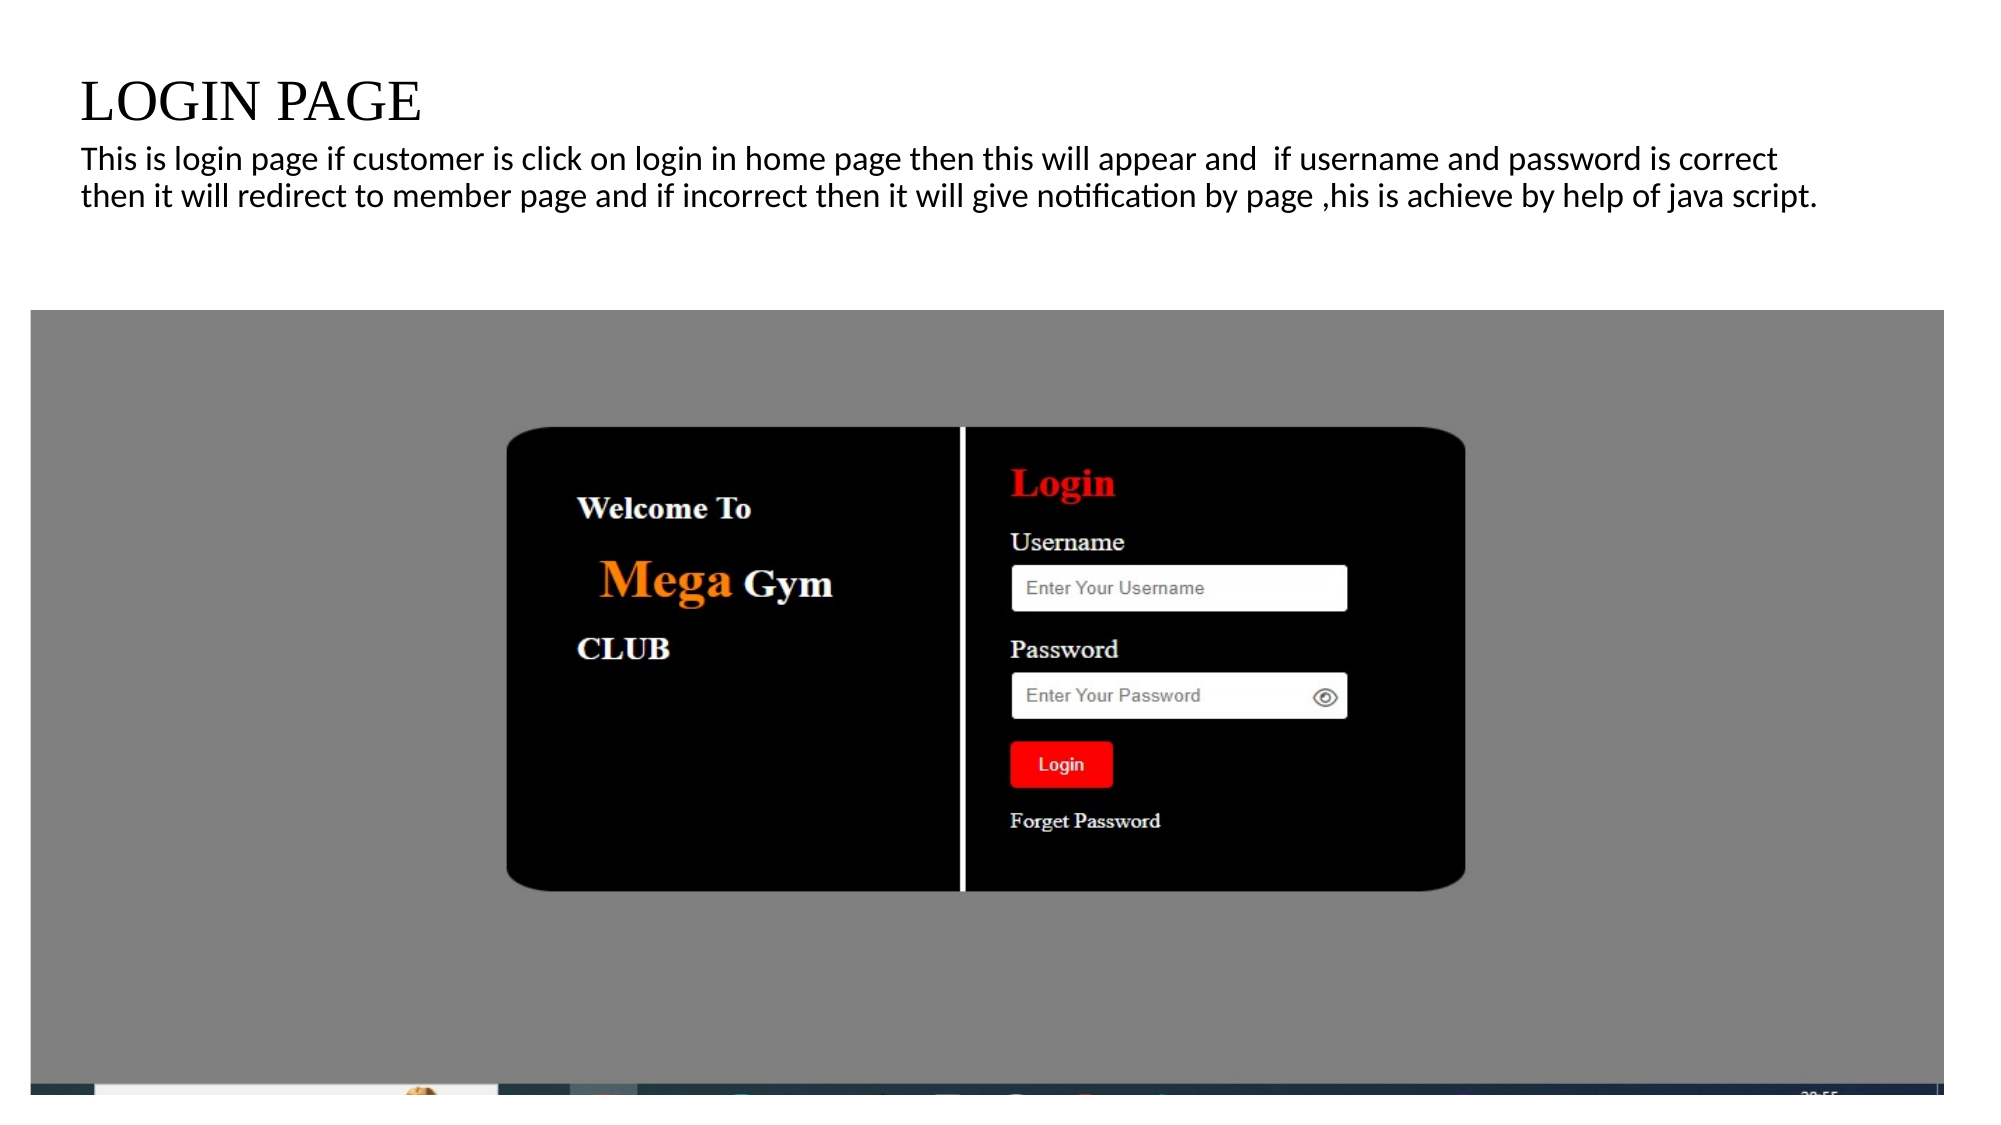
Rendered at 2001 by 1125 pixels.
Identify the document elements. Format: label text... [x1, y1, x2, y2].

picture [30, 310, 1947, 1095]
list This is login page if customer is click on login in home page then this will appear and if username and password is correct then it will redirect to member page and if incorrect then it will give notification by page ,his is achieve by help of java script. [65, 132, 1863, 258]
title LOGIN PAGE [65, 53, 1193, 132]
